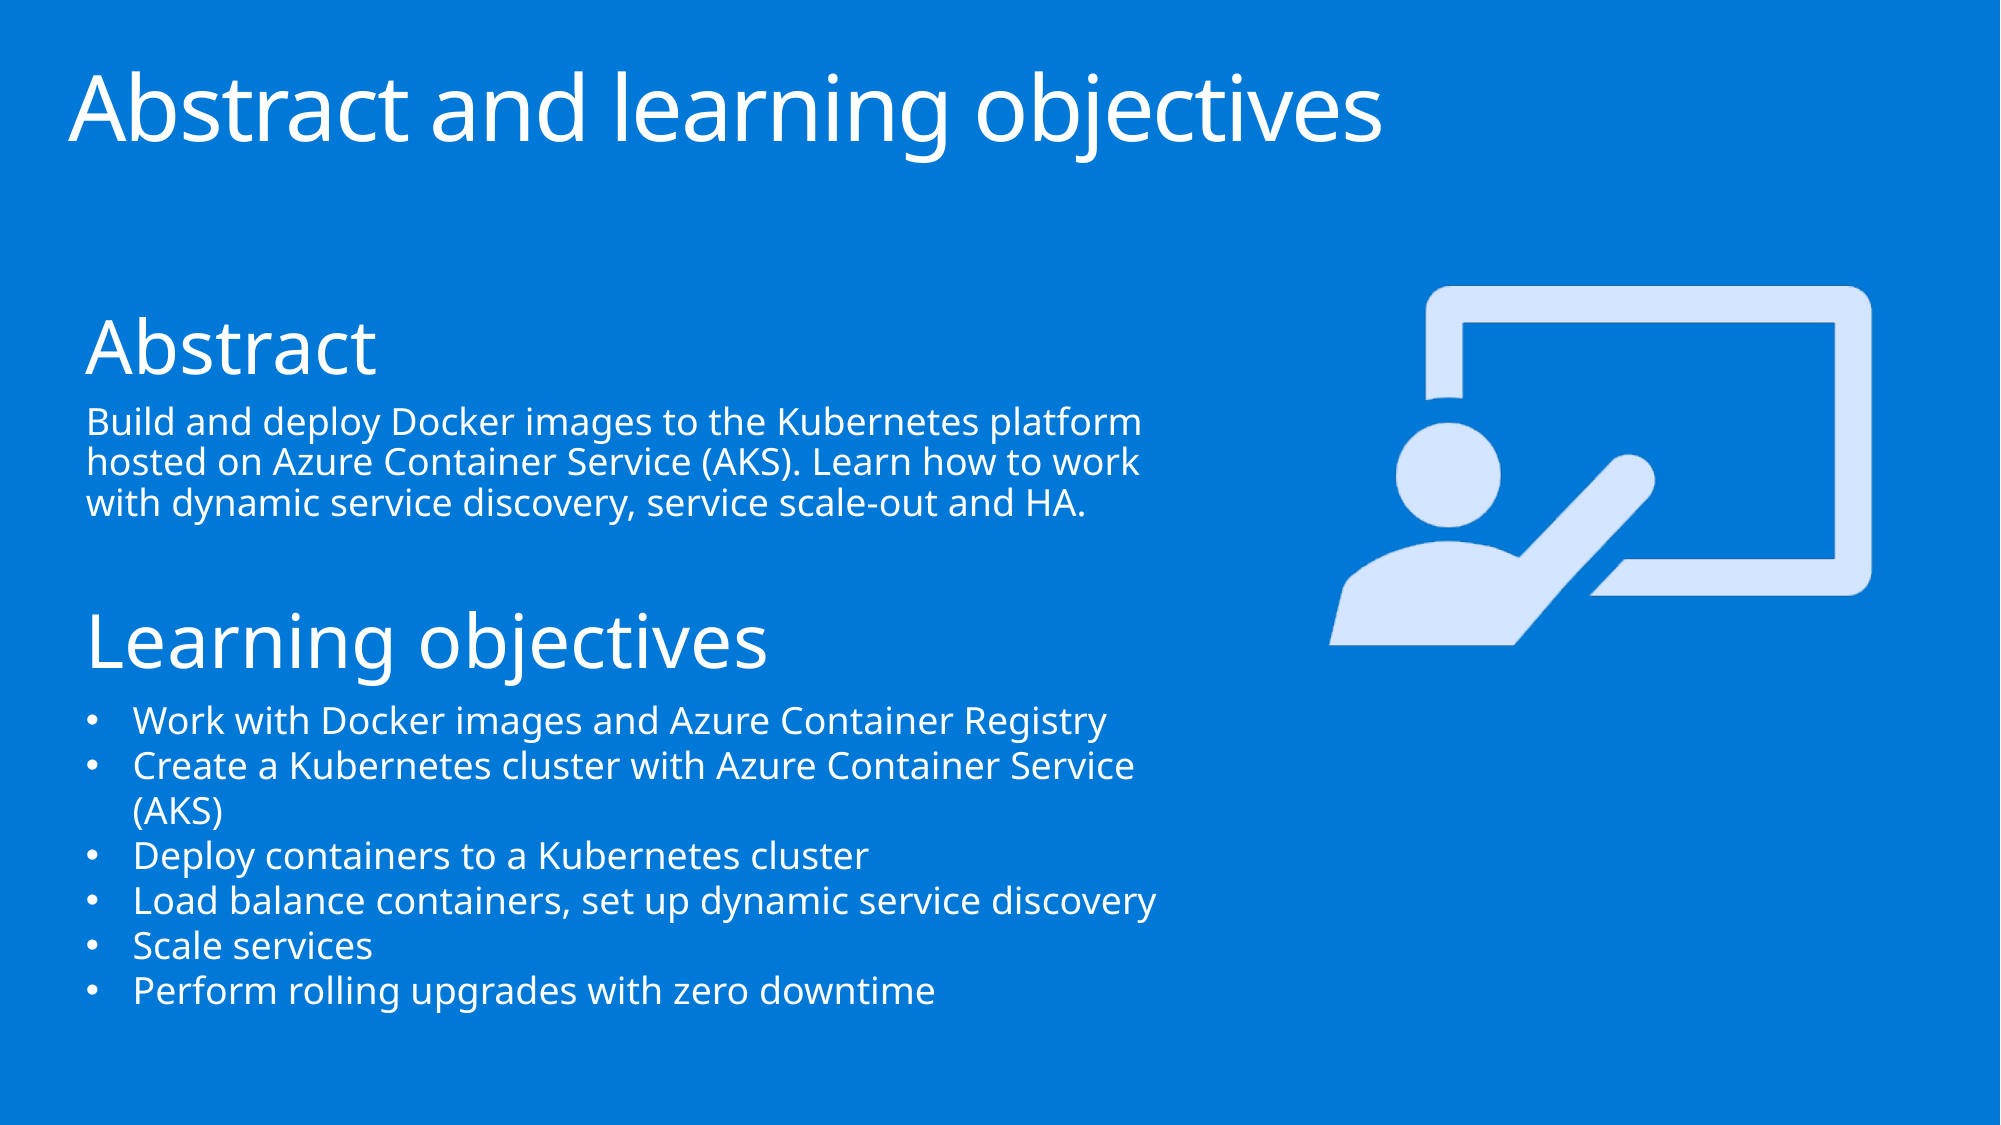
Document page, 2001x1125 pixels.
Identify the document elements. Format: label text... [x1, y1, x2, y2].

text_box Abstract Build and deploy Docker images to the Kubernetes platform hosted on Azure Container Service (AKS). Learn how to work with dynamic service discovery, service scale-out and HA. Learning objectives Work with Docker images and Azure Container Registry Create a Kubernetes cluster with Azure Container Service (AKS) Deploy containers to a Kubernetes cluster Load balance containers, set up dynamic service discovery Scale services Perform rolling upgrades with zero downtime [55, 285, 1245, 1036]
picture [1302, 168, 1899, 764]
title Abstract and learning objectives [44, 47, 1957, 196]
